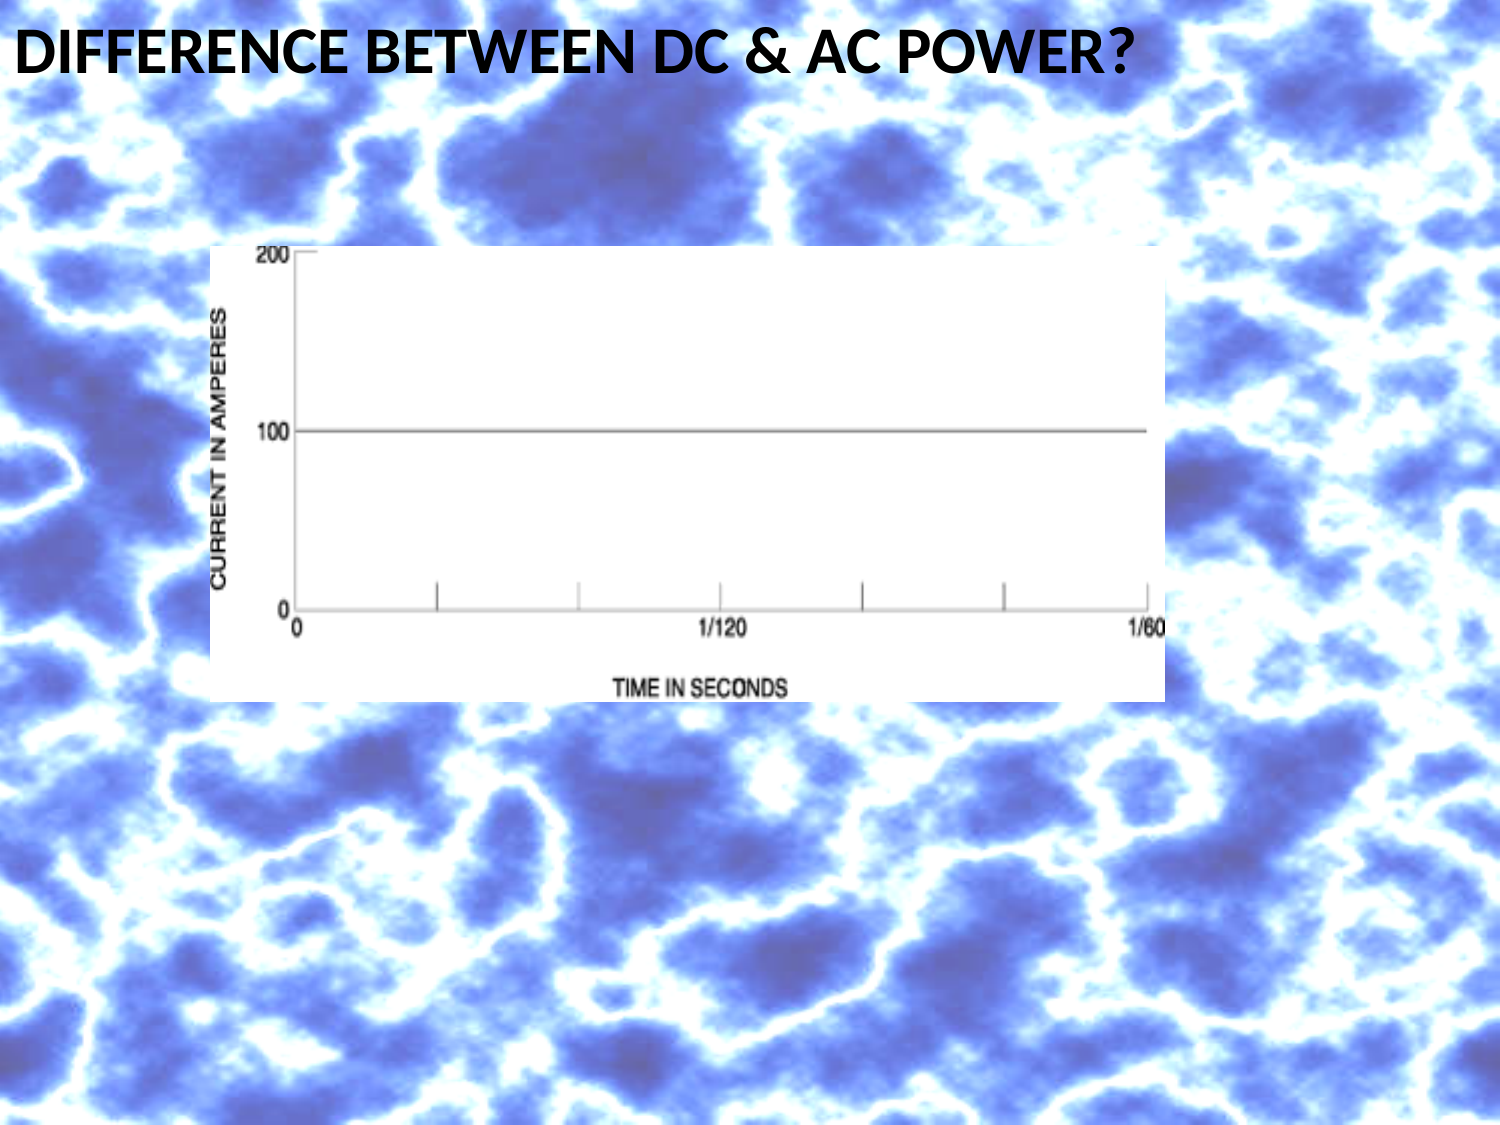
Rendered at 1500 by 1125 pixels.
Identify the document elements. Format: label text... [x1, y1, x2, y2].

text_box Difference between DC & AC power? [0, 0, 1207, 95]
picture [210, 245, 1166, 702]
